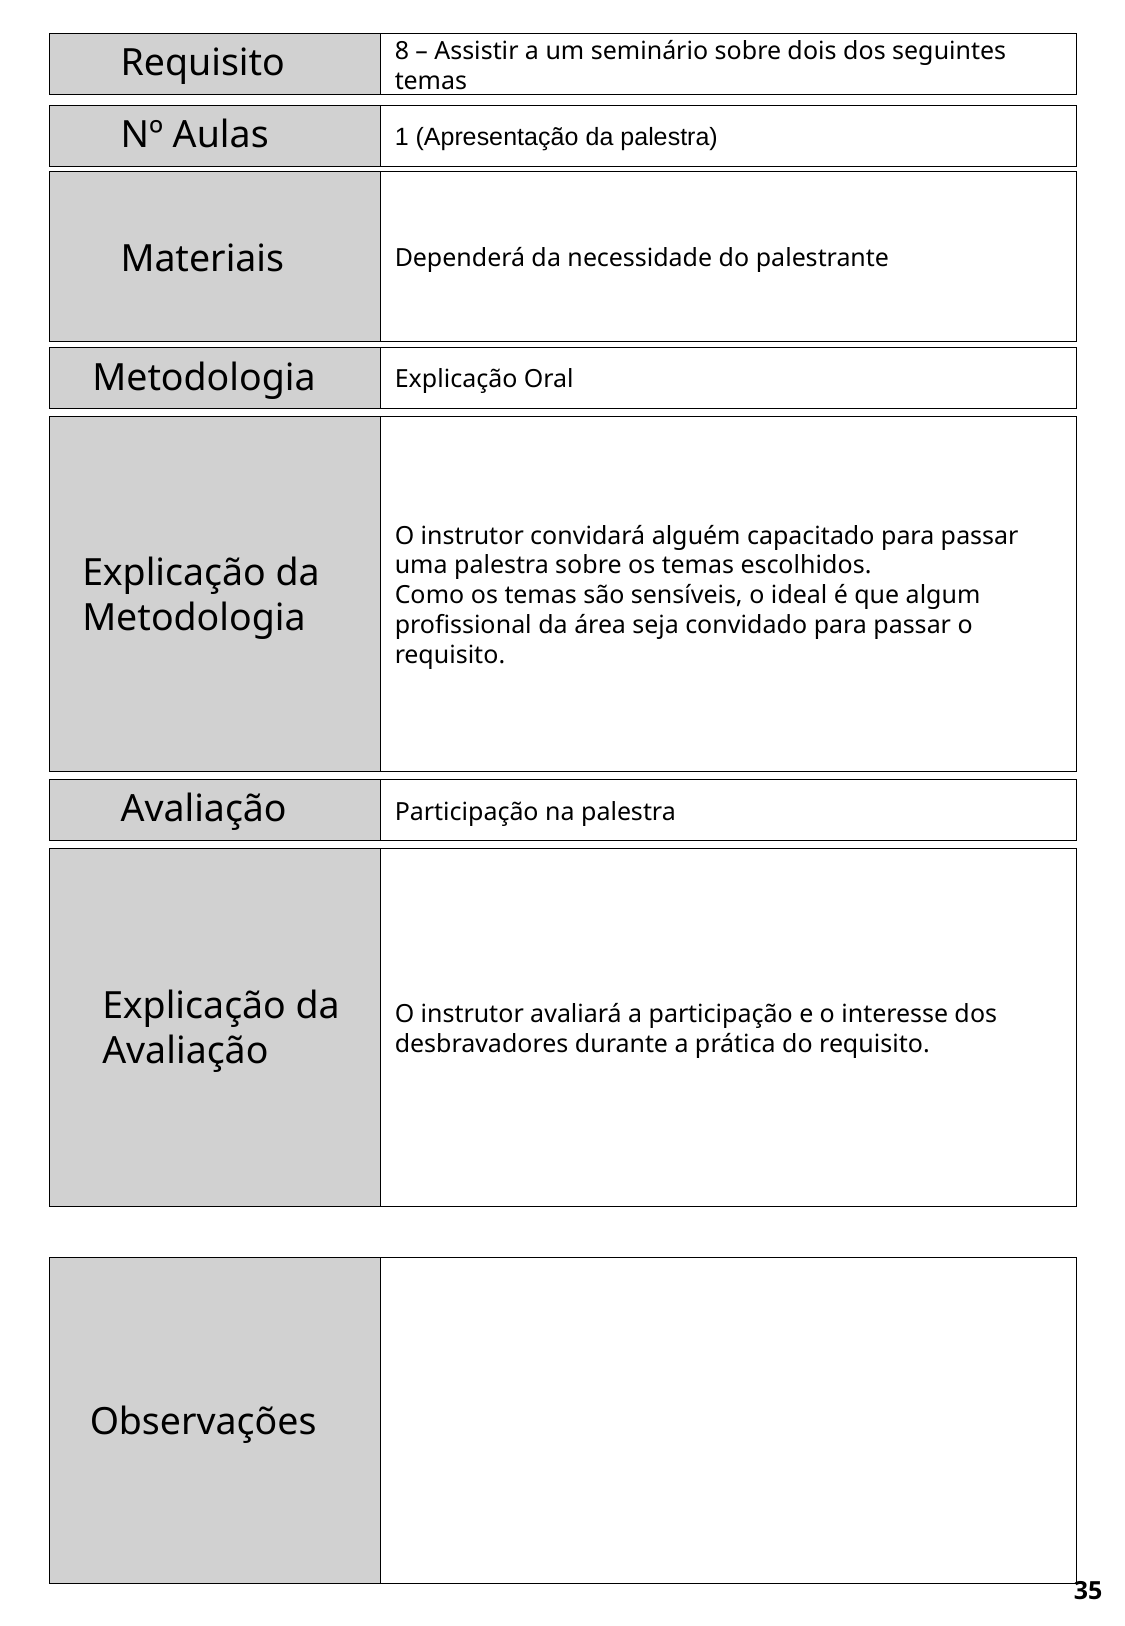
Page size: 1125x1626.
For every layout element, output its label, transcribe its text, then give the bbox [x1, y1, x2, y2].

text_box 1 (Apresentação da palestra) [378, 104, 1077, 168]
text_box [48, 1256, 378, 1585]
text_box Dependerá da necessidade do palestrante [378, 170, 1077, 343]
text_box [48, 346, 378, 410]
text_box [48, 847, 378, 1207]
text_box Participação na palestra [378, 778, 1077, 842]
text_box Avaliação [105, 776, 324, 837]
text_box [899, 9, 1119, 73]
text_box Explicação da Avaliação [87, 974, 362, 1079]
text_box Observações [75, 1390, 350, 1450]
text_box [48, 104, 378, 168]
text_box Materiais [105, 226, 324, 287]
text_box 8 – Assistir a um seminário sobre dois dos seguintes temas [378, 32, 1077, 96]
slide_number 35 [864, 1548, 1118, 1625]
text_box Metodologia [77, 345, 352, 406]
text_box Requisito [105, 30, 324, 91]
text_box [48, 415, 378, 773]
text_box O instrutor convidará alguém capacitado para passar uma palestra sobre os temas escolhidos. Como os temas são sensíveis, o ideal é que algum profissional da área seja convidado para passar o requisito. [378, 415, 1077, 773]
text_box Explicação Oral [378, 346, 1077, 410]
text_box O instrutor avaliará a participação e o interesse dos desbravadores durante a prática do requisito. [378, 847, 1077, 1207]
text_box Explicação da Metodologia [67, 540, 362, 646]
text_box Nº Aulas [105, 102, 324, 162]
text_box [48, 778, 378, 842]
text_box [48, 32, 378, 96]
text_box [48, 170, 378, 343]
text_box [378, 1256, 1077, 1585]
